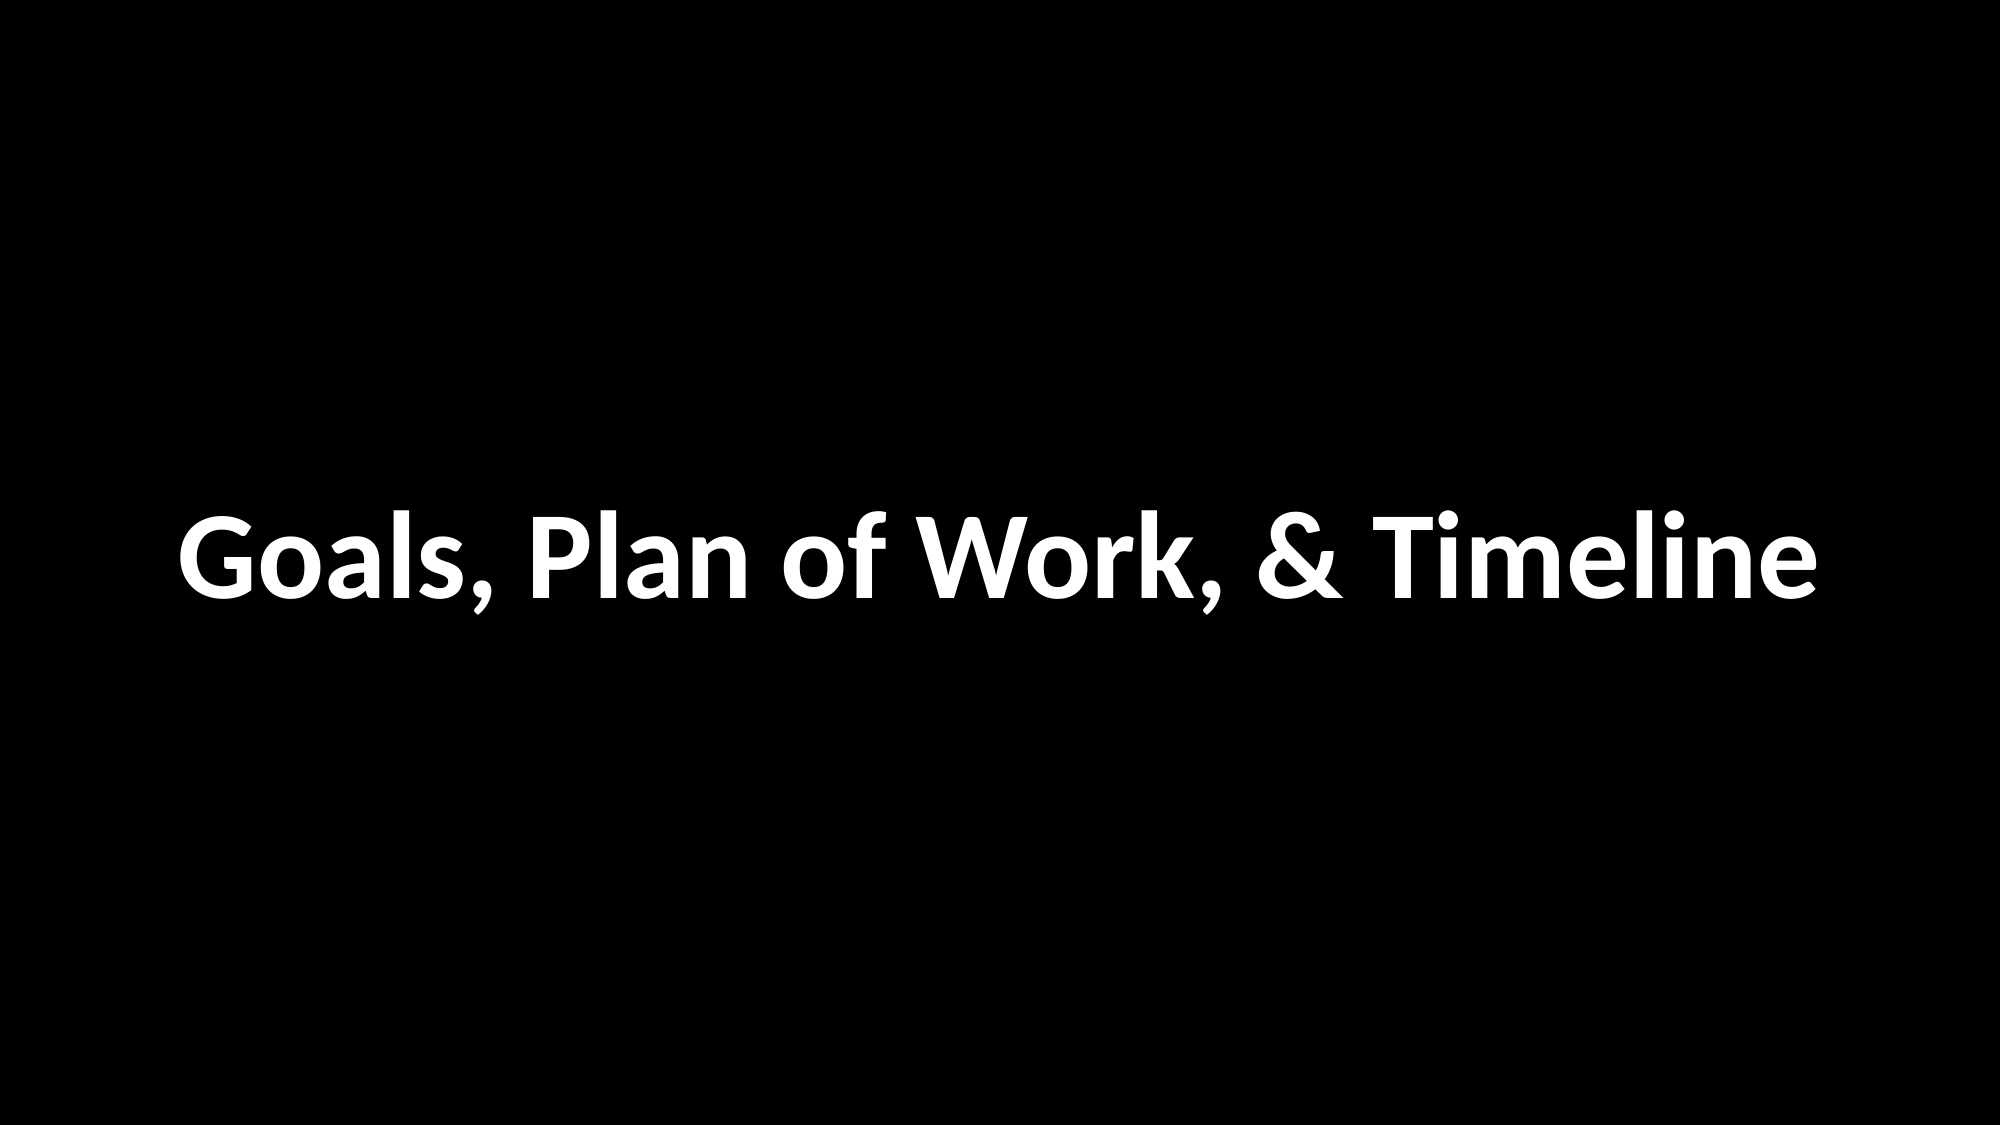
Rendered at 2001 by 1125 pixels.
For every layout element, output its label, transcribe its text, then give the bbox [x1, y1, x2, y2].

title Goals, Plan of Work, & Timeline [0, 453, 2000, 652]
